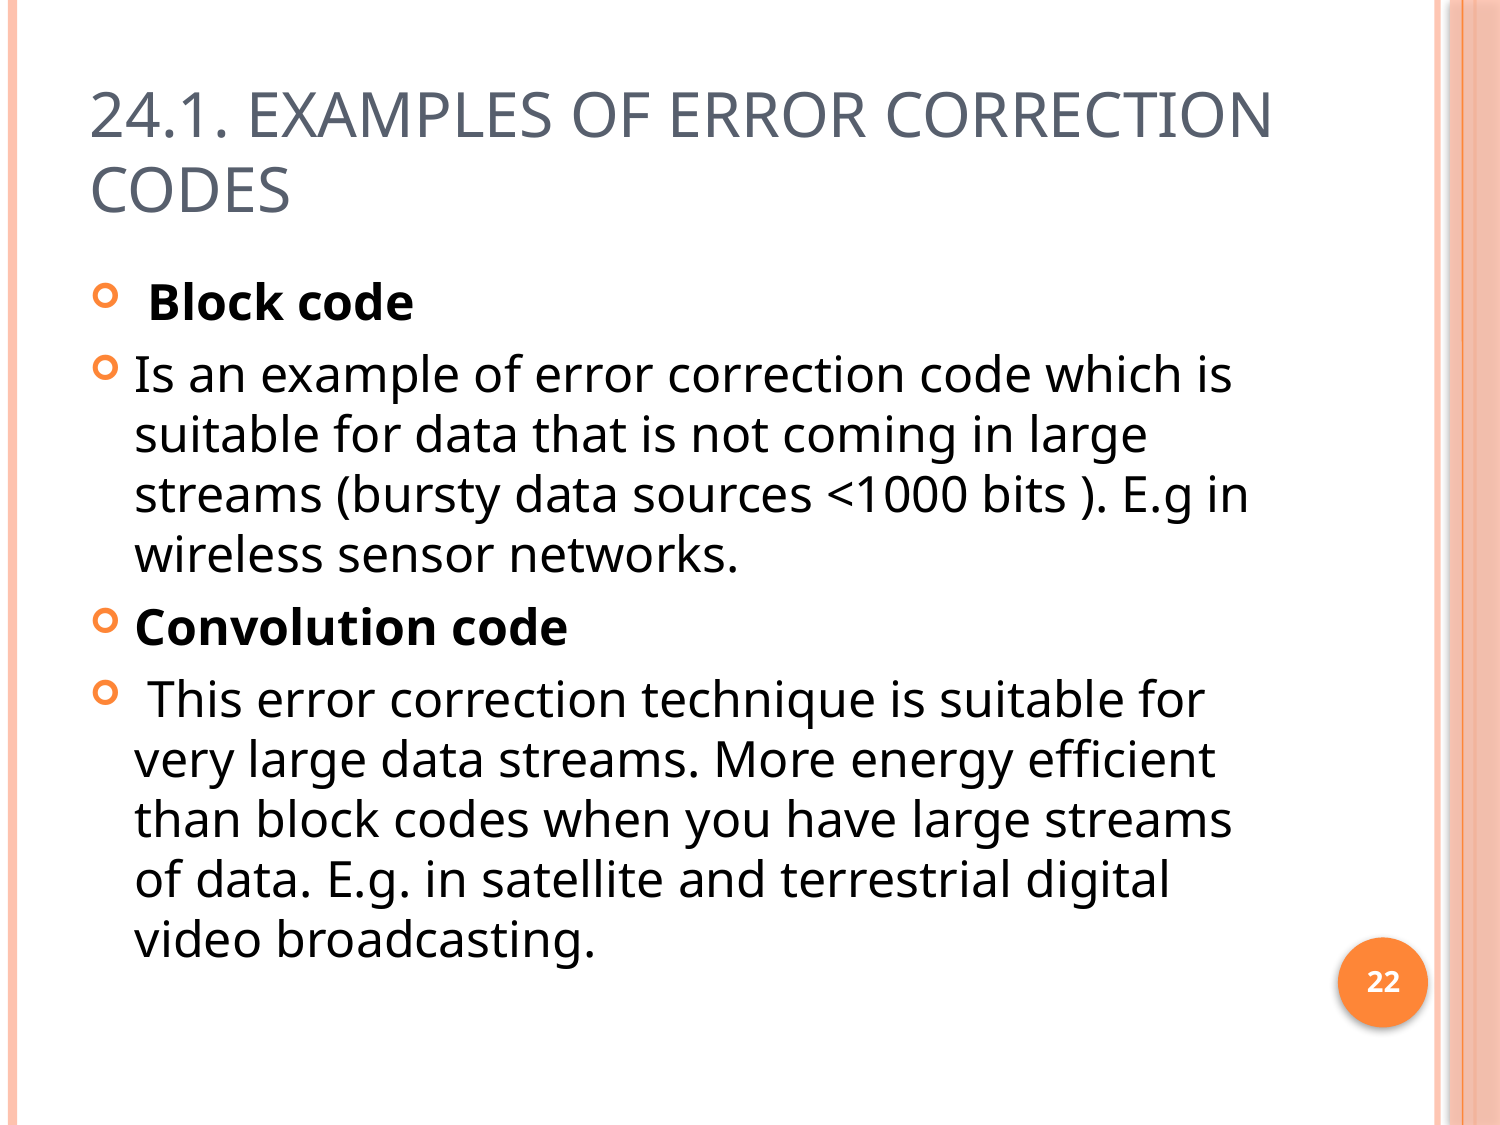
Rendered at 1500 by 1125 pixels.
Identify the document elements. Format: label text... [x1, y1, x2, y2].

list Block code Is an example of error correction code which is suitable for data that is not coming in large streams (bursty data sources <1000 bits ). E.g in wireless sensor networks. Convolution code This error correction technique is suitable for very large data streams. More energy efficient than block codes when you have large streams of data. E.g. in satellite and terrestrial digital video broadcasting. [75, 262, 1300, 1062]
slide_number 22 [1333, 940, 1434, 1027]
title 24.1. Examples of Error correction codes [75, 45, 1300, 233]
